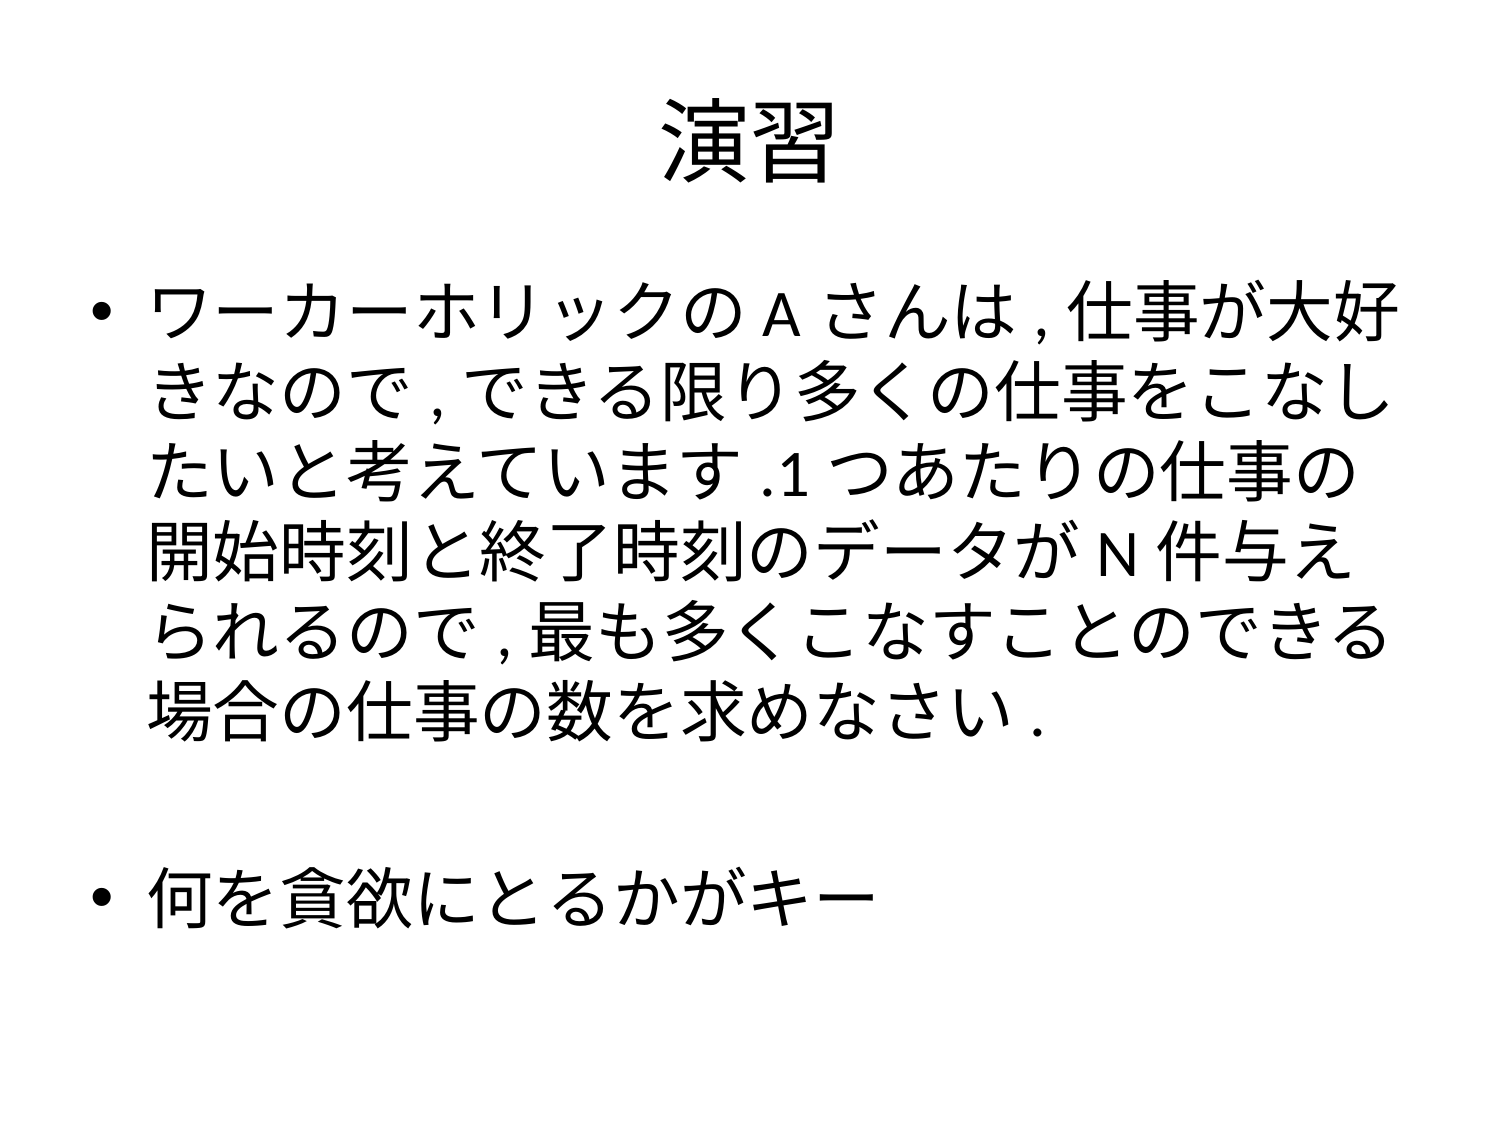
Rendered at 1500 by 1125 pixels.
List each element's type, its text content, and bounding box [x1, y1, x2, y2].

list ワーカーホリックのAさんは,仕事が大好きなので,できる限り多くの仕事をこなしたいと考えています.1つあたりの仕事の開始時刻と終了時刻のデータがN件与えられるので,最も多くこなすことのできる場合の仕事の数を求めなさい. 何を貪欲にとるかがキー [75, 262, 1425, 1005]
title 演習 [75, 45, 1425, 233]
